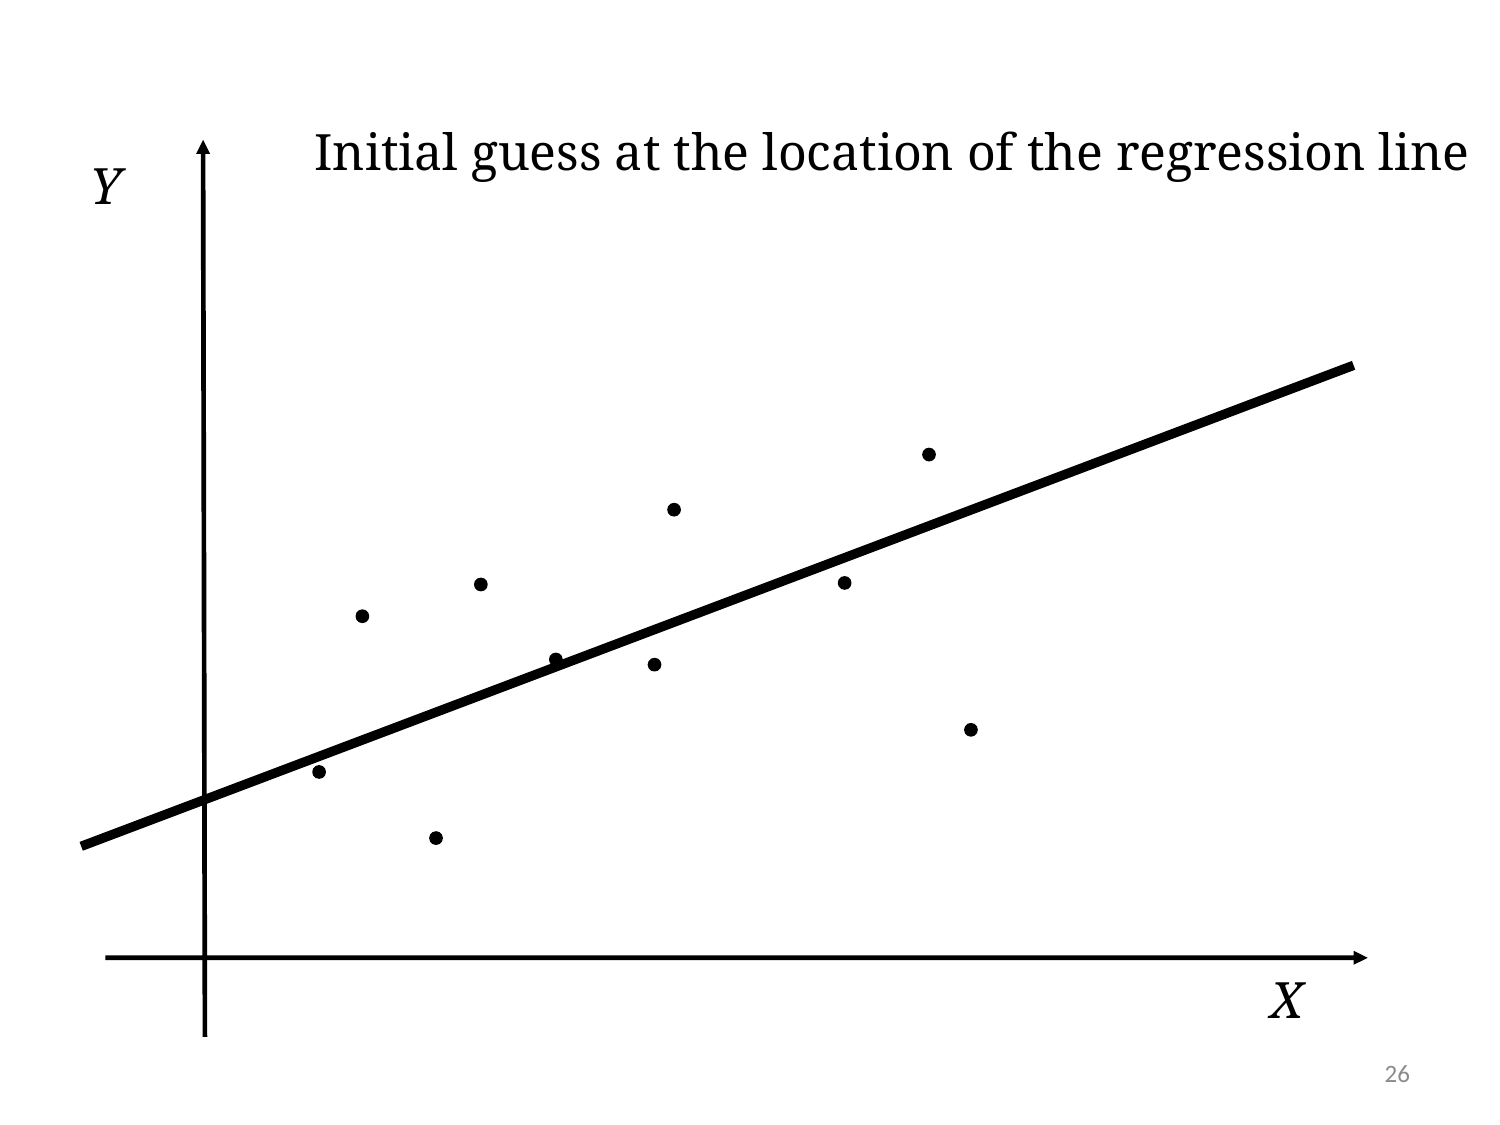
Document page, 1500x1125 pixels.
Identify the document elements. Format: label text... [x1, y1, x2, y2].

text_box [312, 765, 326, 779]
slide_number 26 [1074, 1042, 1425, 1103]
text_box [356, 610, 369, 623]
text_box X [1255, 960, 1319, 1036]
text_box [838, 576, 851, 590]
text_box Y [75, 147, 137, 222]
text_box [648, 658, 661, 671]
text_box [964, 723, 978, 736]
text_box [549, 653, 562, 666]
text_box Initial guess at the location of the regression line [299, 112, 1485, 188]
text_box [105, 951, 1368, 965]
text_box [429, 831, 443, 845]
text_box [196, 139, 210, 799]
text_box [922, 448, 936, 461]
text_box [667, 503, 681, 516]
text_box [474, 578, 487, 591]
